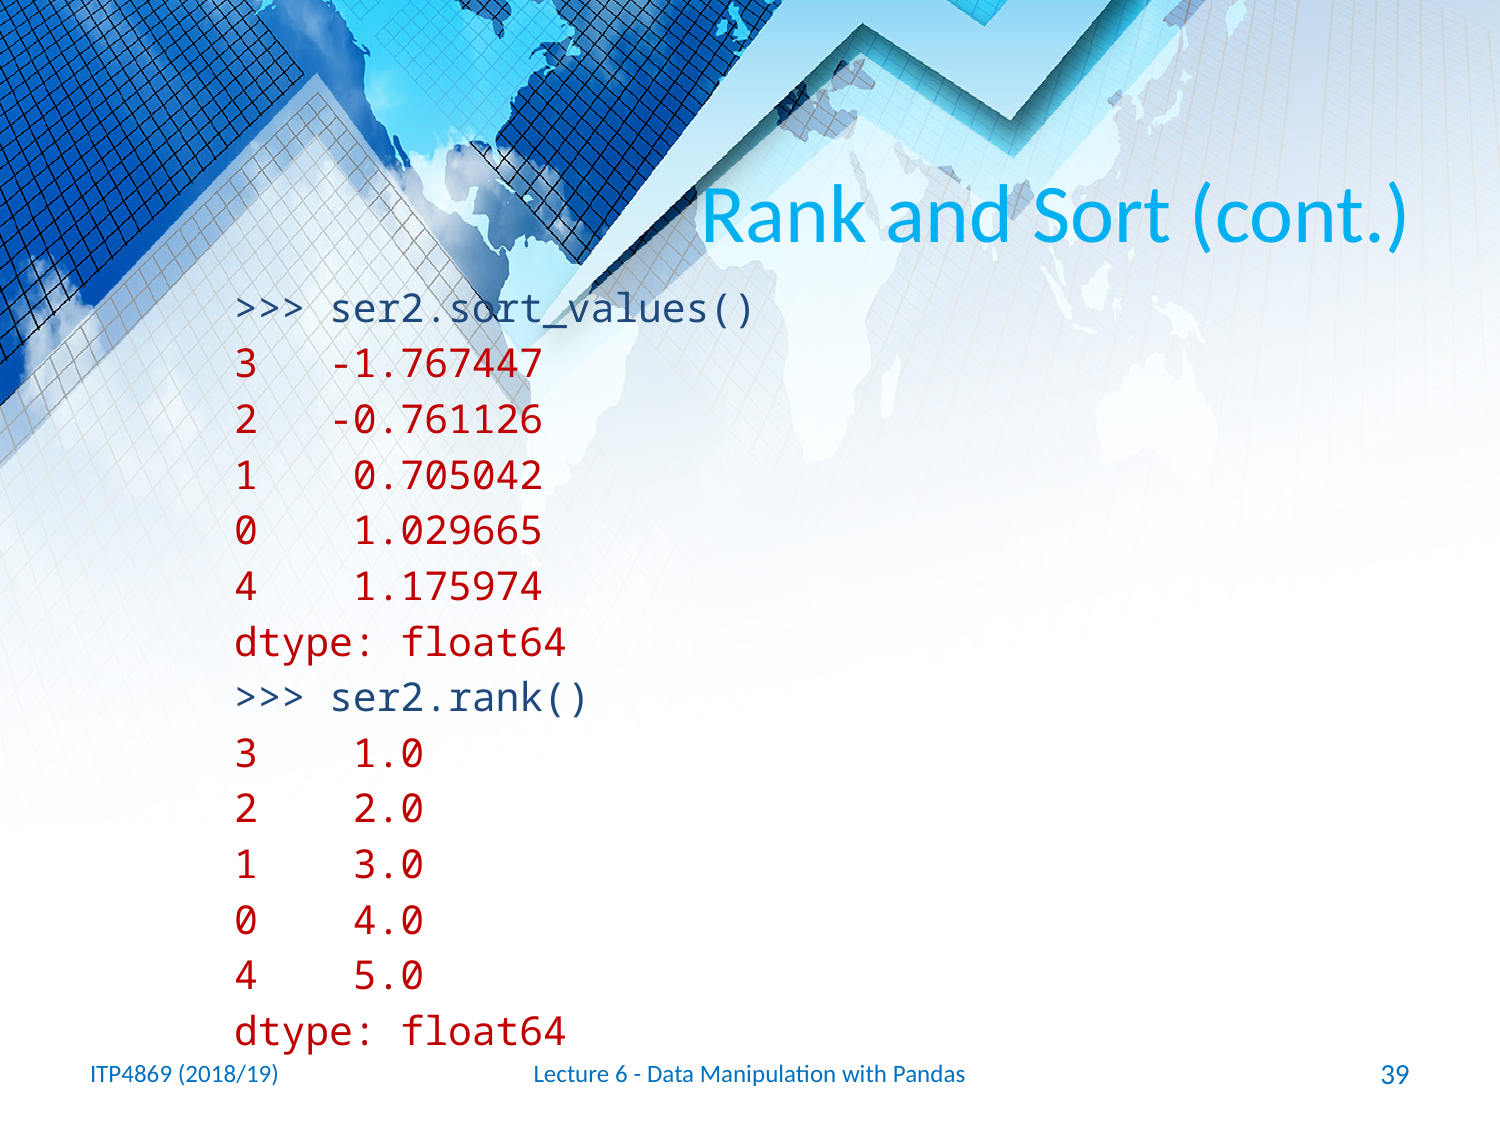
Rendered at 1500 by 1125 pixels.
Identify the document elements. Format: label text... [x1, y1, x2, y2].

list >>> ser2.sort_values() 3 -1.767447 2 -0.761126 1 0.705042 0 1.029665 4 1.175974 dtype: float64 >>> ser2.rank() 3 1.0 2 2.0 1 3.0 0 4.0 4 5.0 dtype: float64 [73, 275, 1427, 1064]
slide_number ITP4869 (2018/19) [75, 1042, 425, 1103]
title Rank and Sort (cont.) [73, 128, 1427, 275]
footer Lecture 6 - Data Manipulation with Pandas [512, 1042, 988, 1103]
picture [0, 0, 1500, 1125]
slide_number 39 [1074, 1042, 1425, 1103]
